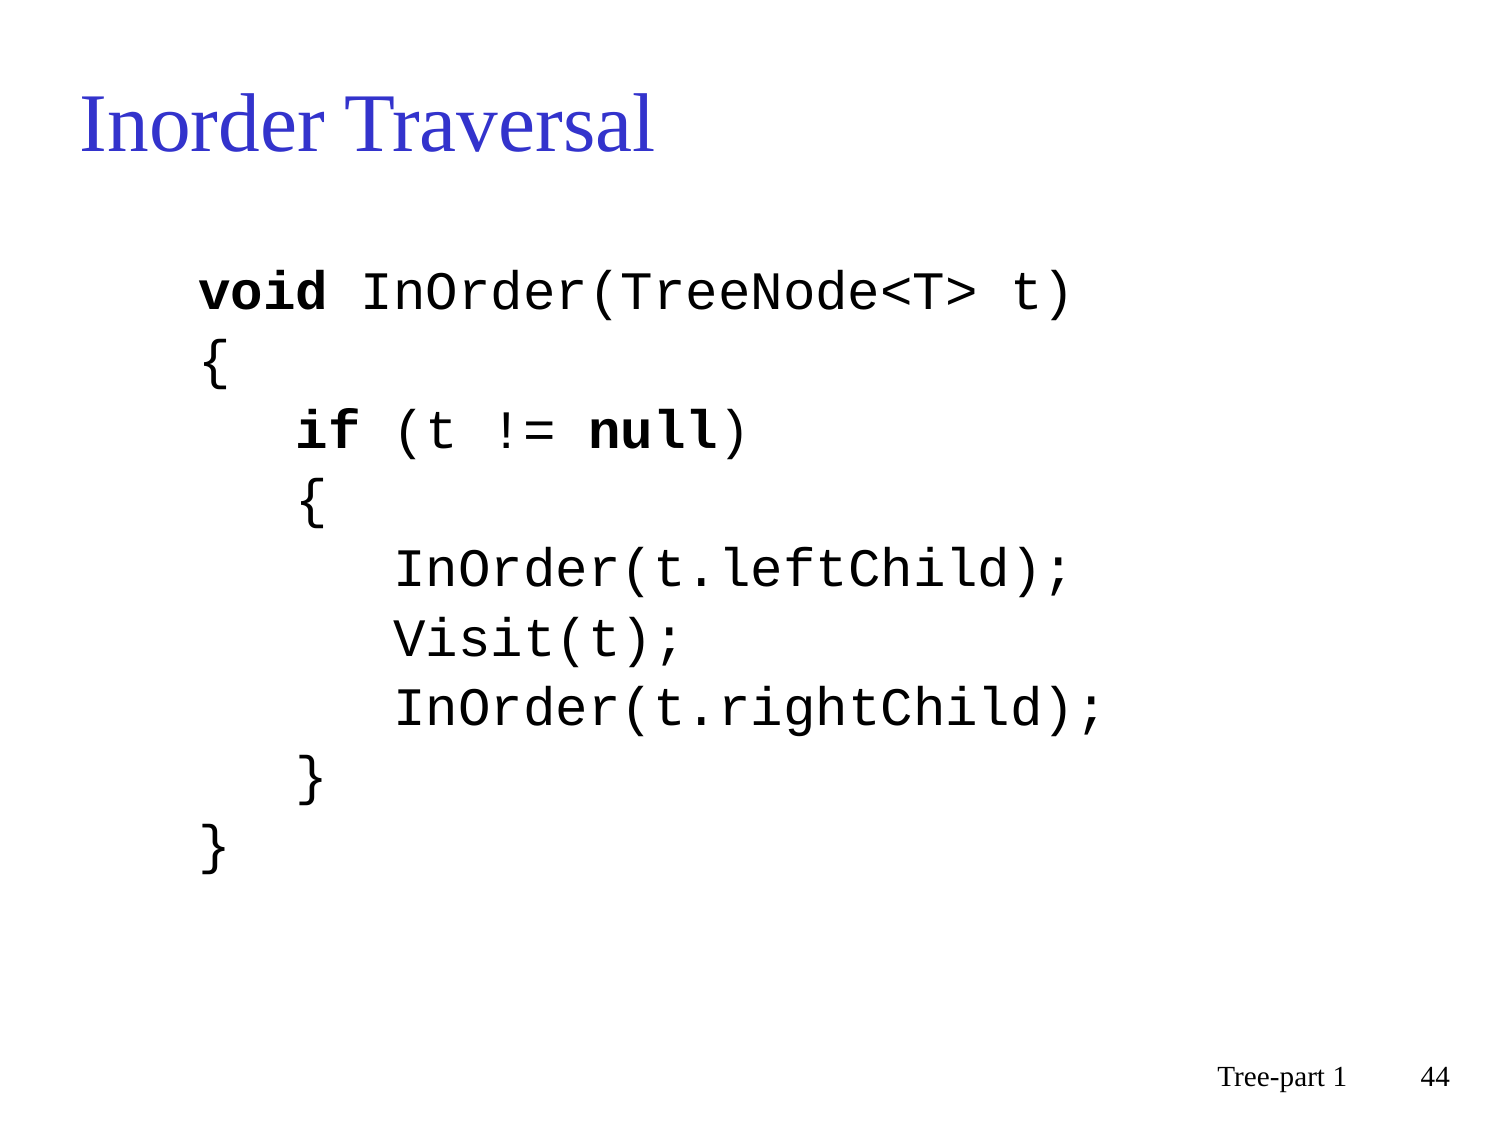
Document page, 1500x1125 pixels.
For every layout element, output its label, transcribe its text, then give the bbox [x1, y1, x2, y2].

footer Tree-part 1 [887, 1049, 1362, 1125]
title Inorder Traversal [64, 42, 1340, 193]
slide_number 44 [1362, 1049, 1466, 1125]
list void InOrder(TreeNode<T> t) { if (t != null) { InOrder(t.leftChild); Visit(t); InOrder(t.rightChild); } } [183, 255, 1211, 985]
